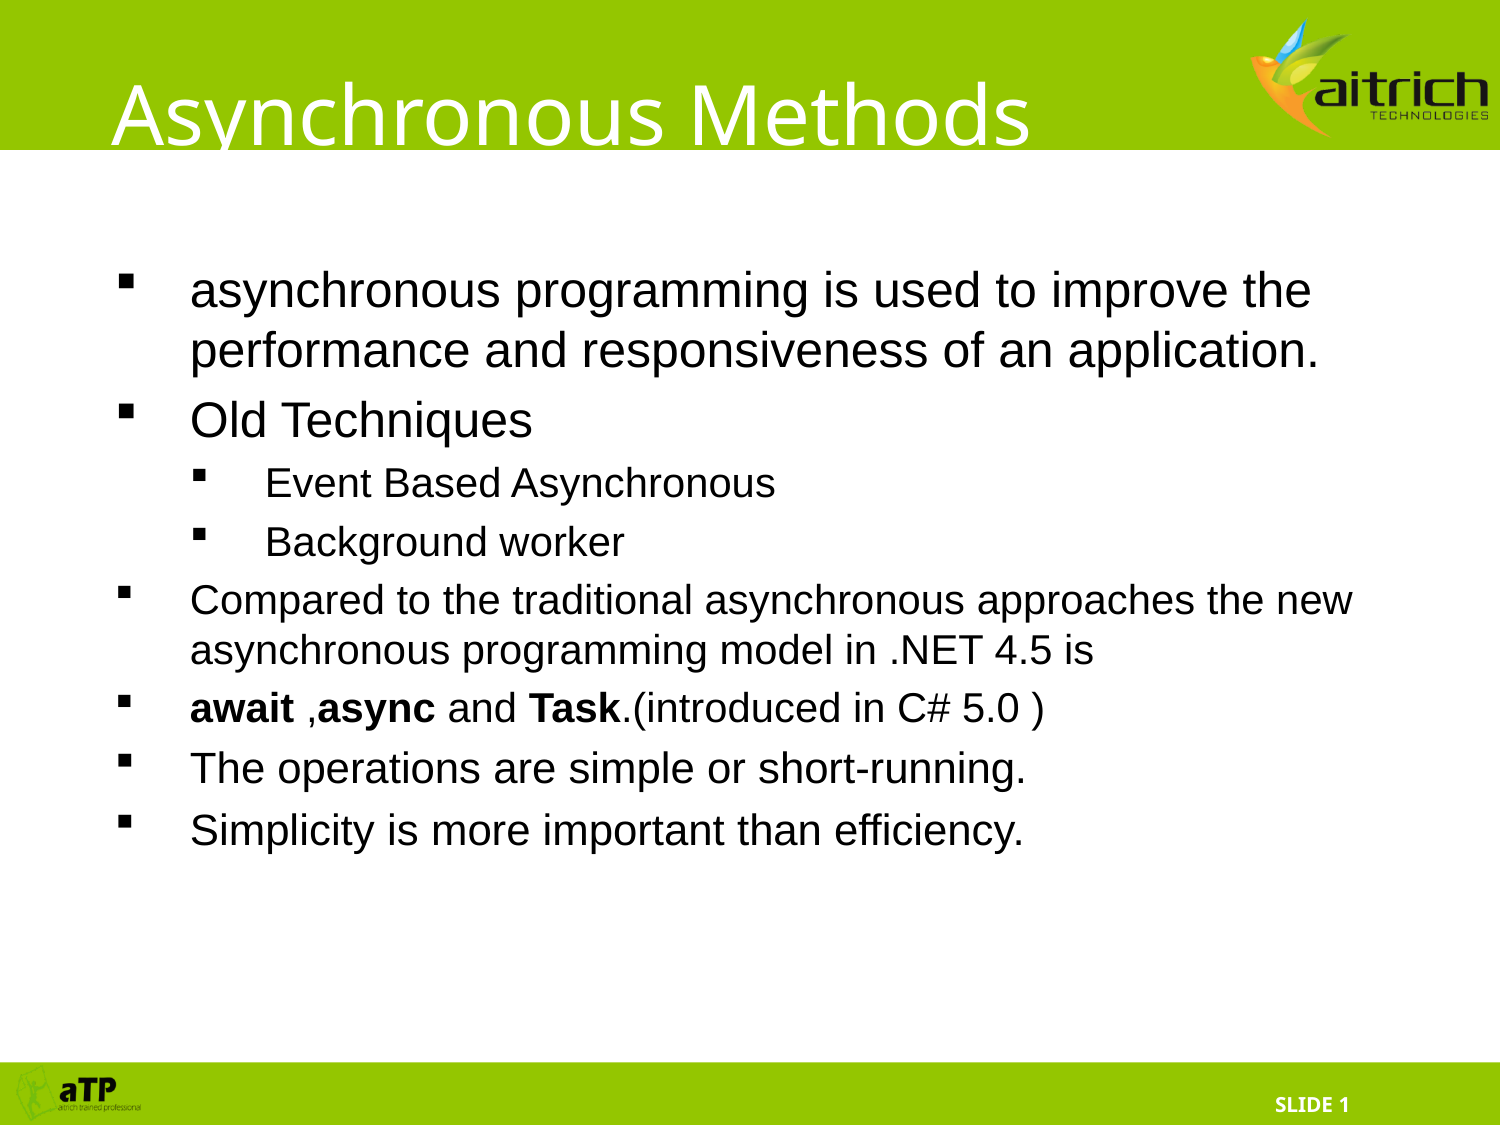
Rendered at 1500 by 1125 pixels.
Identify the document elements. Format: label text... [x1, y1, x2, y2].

title Asynchronous Methods [74, 0, 1351, 226]
picture [12, 1061, 145, 1125]
subtitle asynchronous programming is used to improve the performance and responsiveness of an application. Old Techniques Event Based Asynchronous Background worker Compared to the traditional asynchronous approaches the new asynchronous programming model in .NET 4.5 is await ,async and Task.(introduced in C# 5.0 ) The operations are simple or short-running. Simplicity is more important than efficiency. [99, 249, 1426, 1026]
picture [1351, 17, 1488, 138]
